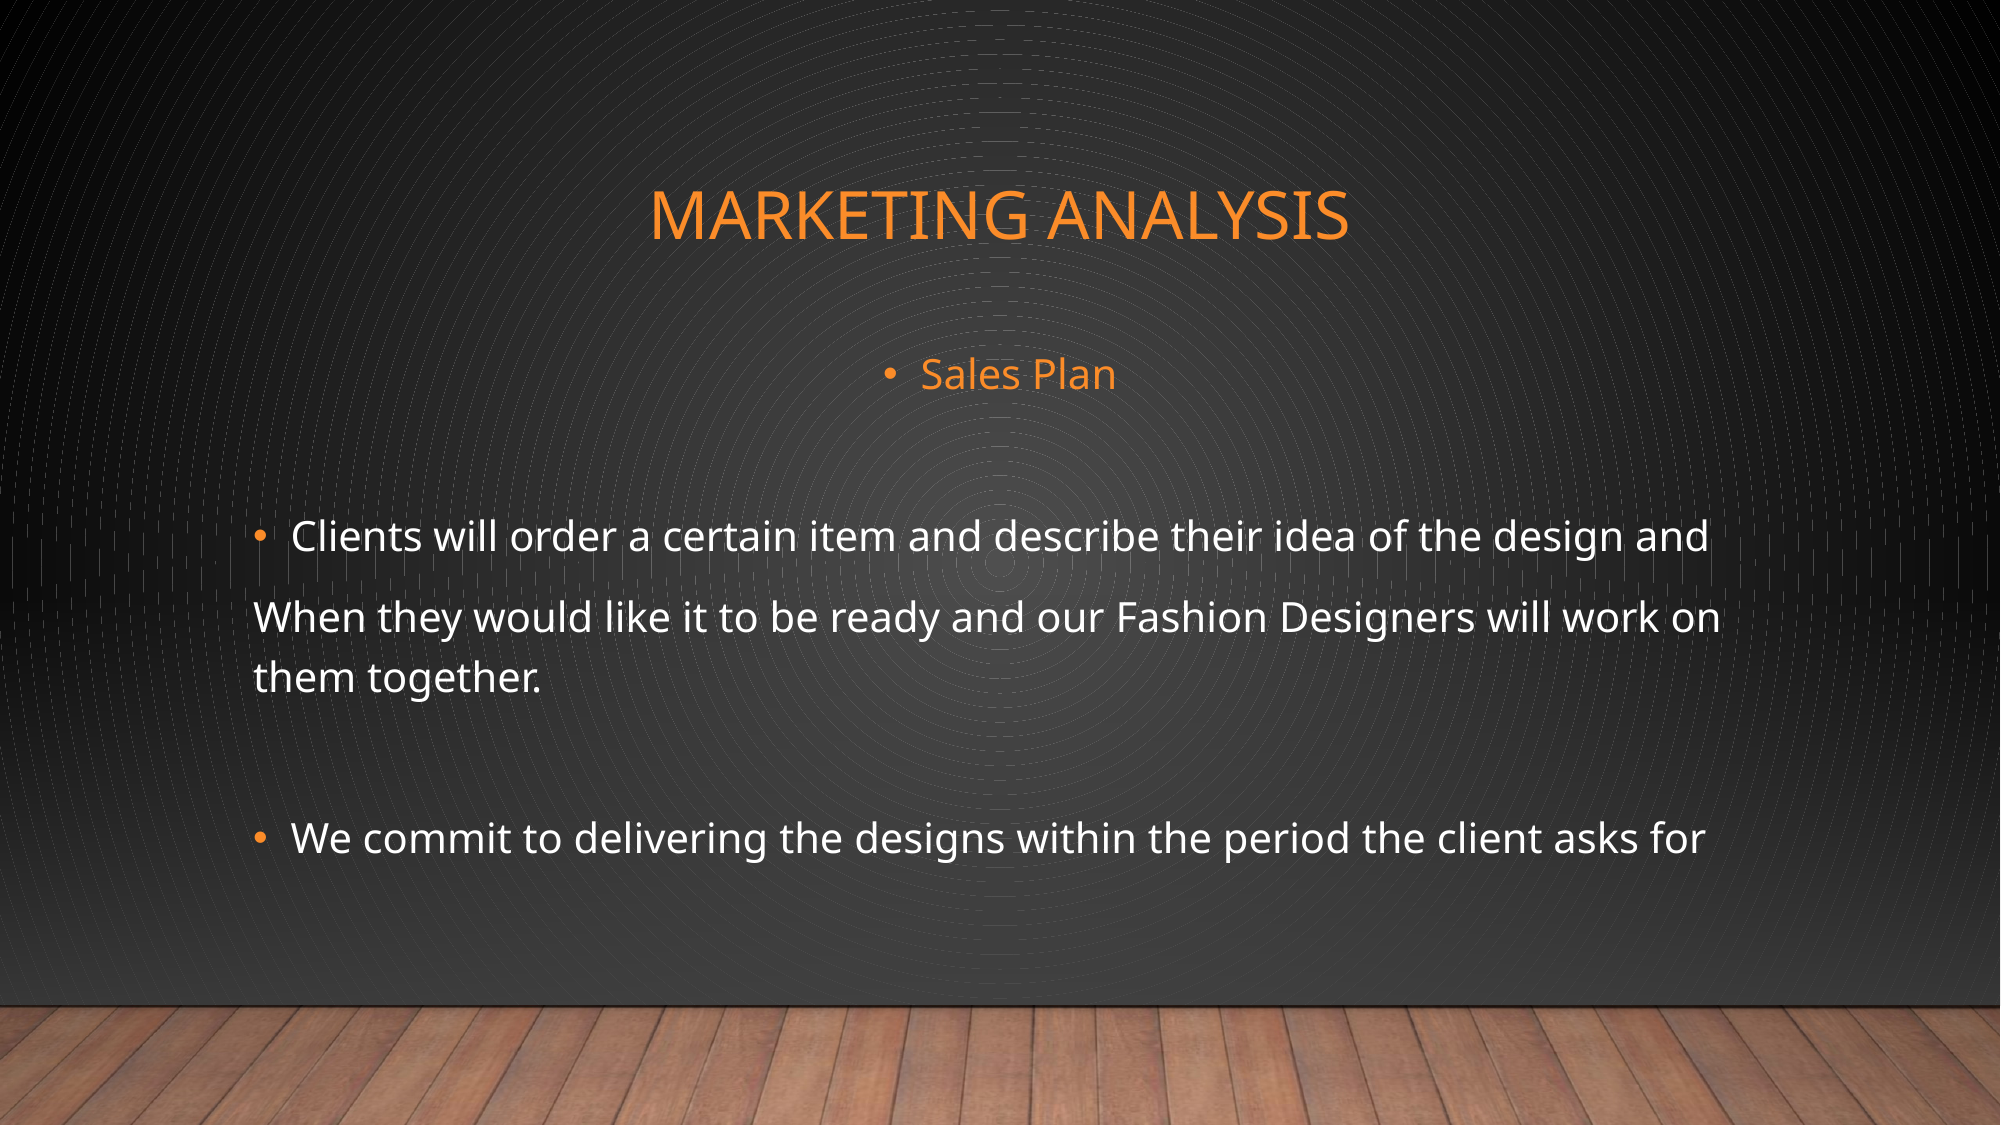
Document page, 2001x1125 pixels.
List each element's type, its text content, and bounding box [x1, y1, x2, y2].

list Sales Plan Clients will order a certain item and describe their idea of the design and When they would like it to be ready and our Fashion Designers will work on them together. We commit to delivering the designs within the period the client asks for [238, 330, 1763, 897]
title Marketing Analysis [238, 131, 1763, 305]
picture [0, 1005, 2000, 1125]
